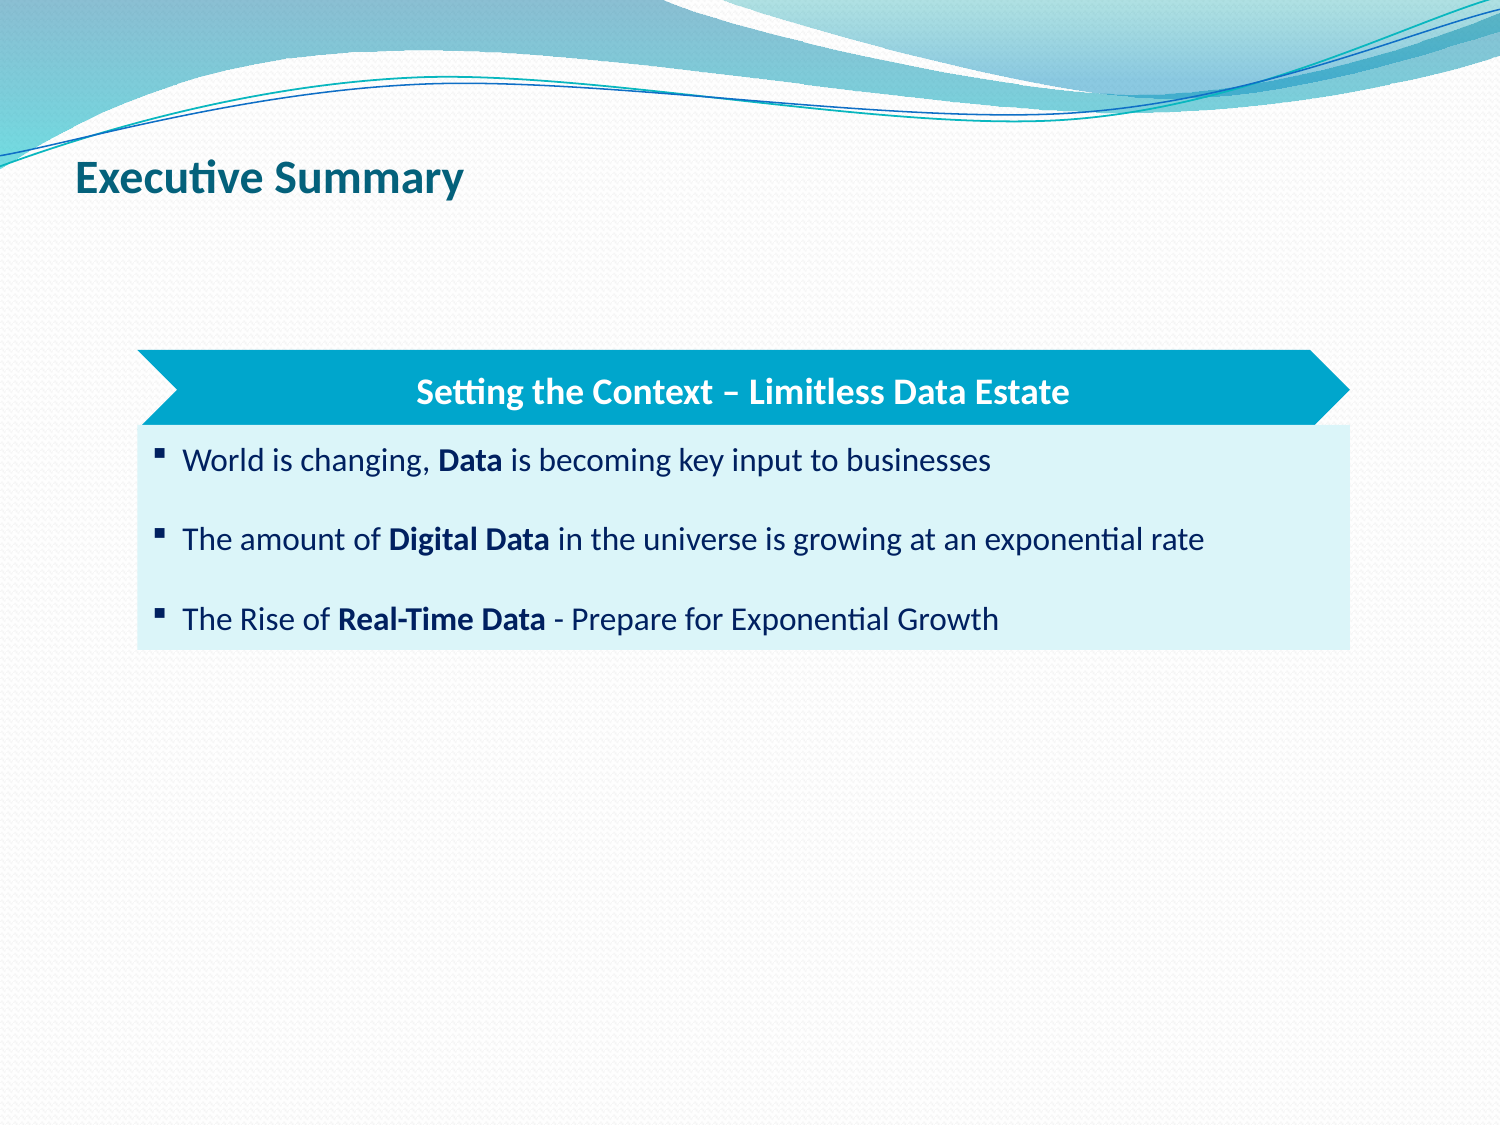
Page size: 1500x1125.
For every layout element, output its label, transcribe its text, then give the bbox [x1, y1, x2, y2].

text_box World is changing, Data is becoming key input to businesses The amount of Digital Data in the universe is growing at an exponential rate The Rise of Real-Time Data - Prepare for Exponential Growth [135, 423, 1352, 652]
title Executive Summary [75, 137, 1425, 203]
text_box Setting the Context – Limitless Data Estate [135, 347, 1353, 423]
